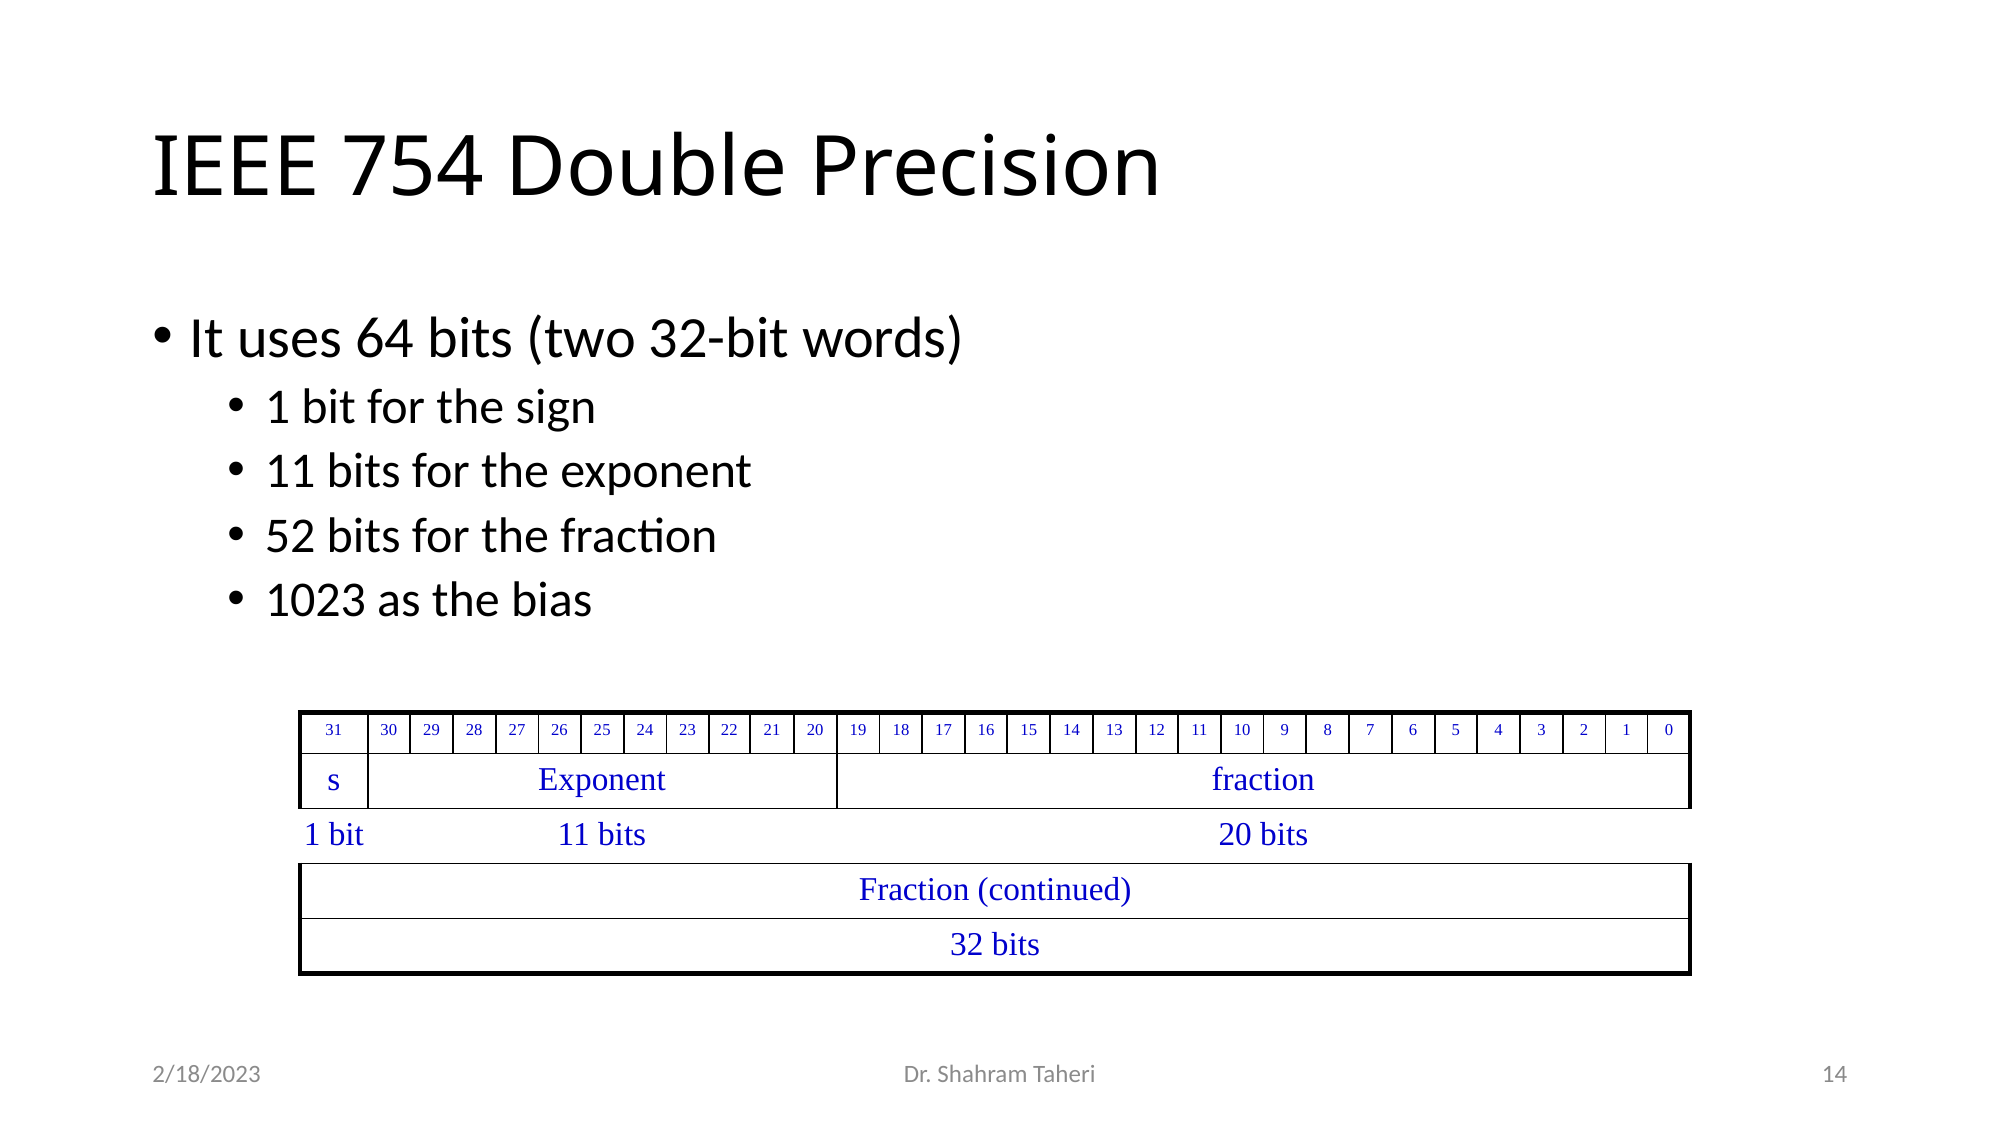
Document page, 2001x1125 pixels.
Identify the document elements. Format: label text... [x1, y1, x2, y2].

table_header 18 [880, 715, 921, 753]
table_header 9 [1264, 715, 1305, 753]
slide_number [137, 1042, 588, 1103]
table_header 2 [1564, 715, 1605, 753]
table_cell 11 bits [368, 809, 837, 863]
table_cell s [302, 754, 367, 808]
table_cell 20 bits [837, 809, 1690, 863]
table_header 10 [1222, 715, 1263, 753]
table_header 4 [1478, 715, 1519, 753]
table_cell 1 bit [300, 809, 368, 863]
table_header 26 [539, 715, 580, 753]
table_header 0 [1648, 715, 1688, 753]
table_header 6 [1393, 715, 1434, 753]
table_header 24 [625, 715, 666, 753]
table_header 28 [454, 715, 495, 753]
footer Dr. Shahram Taheri [662, 1042, 1338, 1103]
table_header 25 [582, 715, 623, 753]
table_header 21 [751, 715, 793, 753]
table_cell 32 bits [302, 919, 1688, 971]
title IEEE 754 Double Precision [137, 59, 1863, 278]
table_header 30 [369, 715, 409, 753]
table_header 15 [1008, 715, 1049, 753]
table_header 22 [710, 715, 749, 753]
table_header 5 [1436, 715, 1476, 753]
table_header 16 [966, 715, 1006, 753]
table_header 11 [1179, 715, 1220, 753]
table_cell Exponent [369, 754, 836, 808]
table_header 17 [923, 715, 964, 753]
table_header 3 [1521, 715, 1562, 753]
table_header 14 [1051, 715, 1092, 753]
table_header 12 [1137, 715, 1177, 753]
table_header 20 [795, 715, 836, 753]
table_header 29 [411, 715, 452, 753]
table_cell Fraction (continued) [302, 864, 1688, 918]
table_header 1 [1606, 715, 1647, 753]
slide_number 14 [1412, 1042, 1863, 1103]
table_header 23 [667, 715, 708, 753]
table_header 27 [497, 715, 538, 753]
table_header 31 [302, 715, 367, 753]
table_header 19 [838, 715, 879, 753]
list It uses 64 bits (two 32-bit words) 1 bit for the sign 11 bits for the exponent 52 bits for the fraction 1023 as the bias [137, 299, 1863, 1014]
table_header 8 [1307, 715, 1348, 753]
table_cell fraction [838, 754, 1688, 808]
table_header 13 [1094, 715, 1135, 753]
table_header 7 [1350, 715, 1391, 753]
